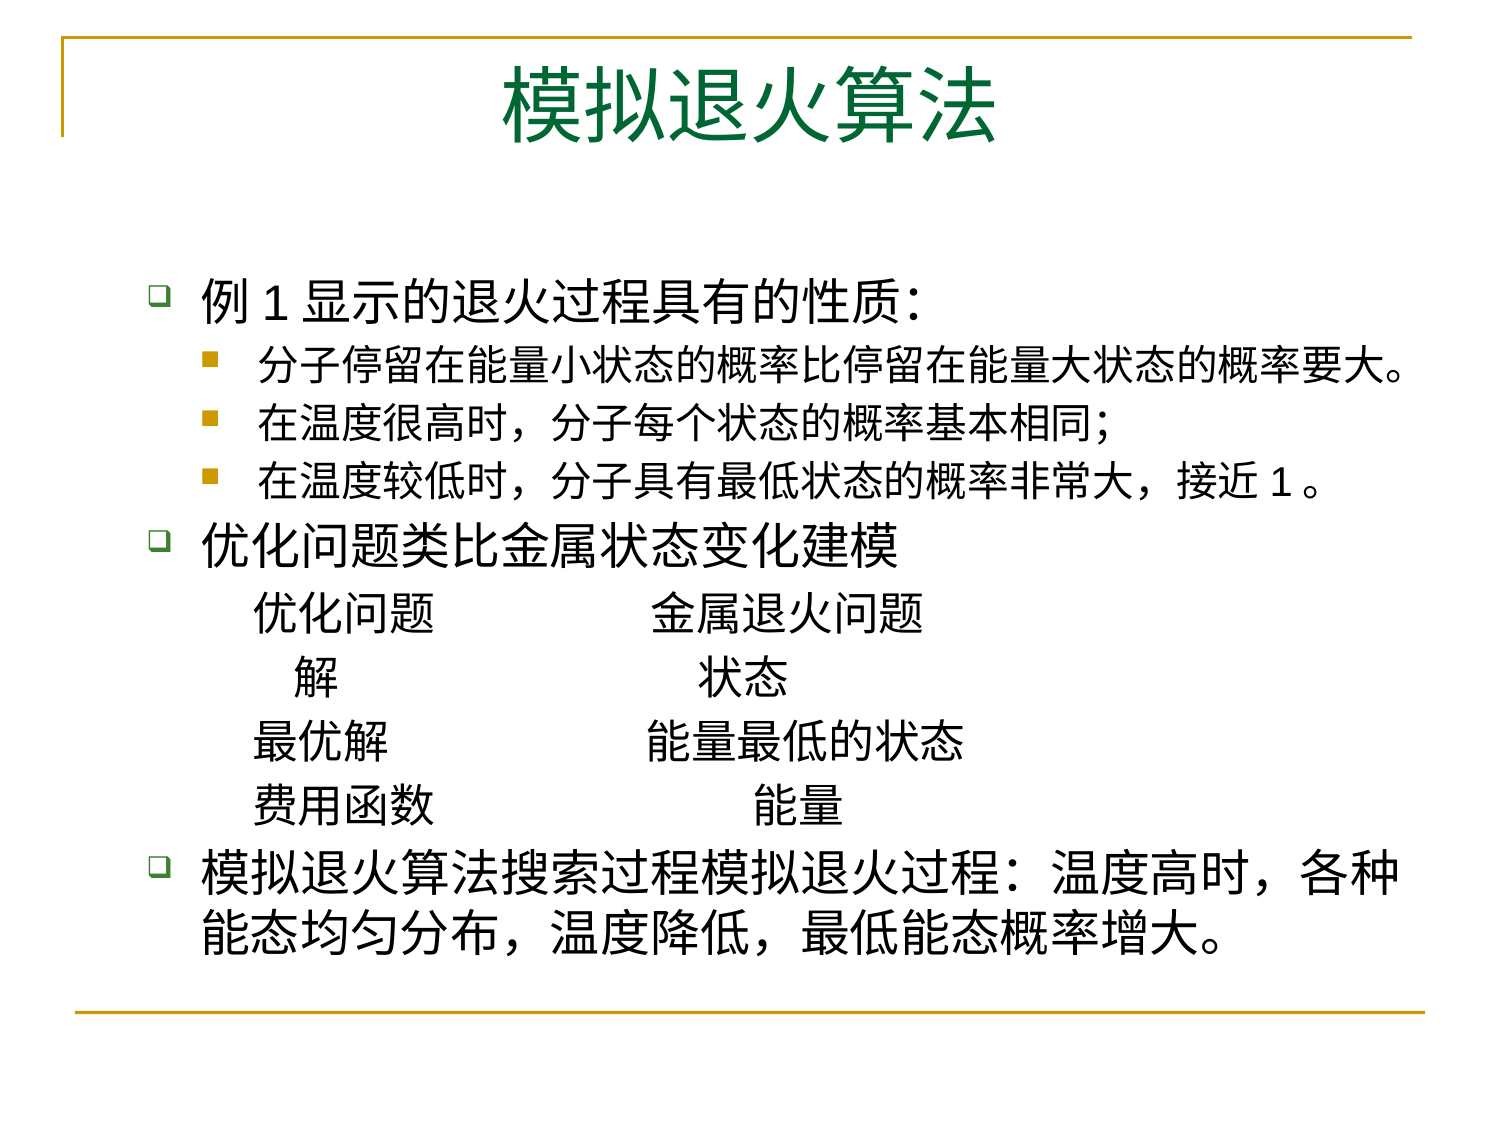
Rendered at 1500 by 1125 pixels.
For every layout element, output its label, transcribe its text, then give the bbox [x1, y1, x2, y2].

title 模拟退火算法 [74, 45, 1426, 233]
list 例1显示的退火过程具有的性质： 分子停留在能量小状态的概率比停留在能量大状态的概率要大。 在温度很高时，分子每个状态的概率基本相同； 在温度较低时，分子具有最低状态的概率非常大，接近1。 优化问题类比金属状态变化建模 优化问题 金属退火问题 解 状态 最优解 能量最低的状态 费用函数 能量 模拟退火算法搜索过程模拟退火过程：温度高时，各种能态均匀分布，温度降低，最低能态概率增大。 [74, 262, 1426, 1006]
